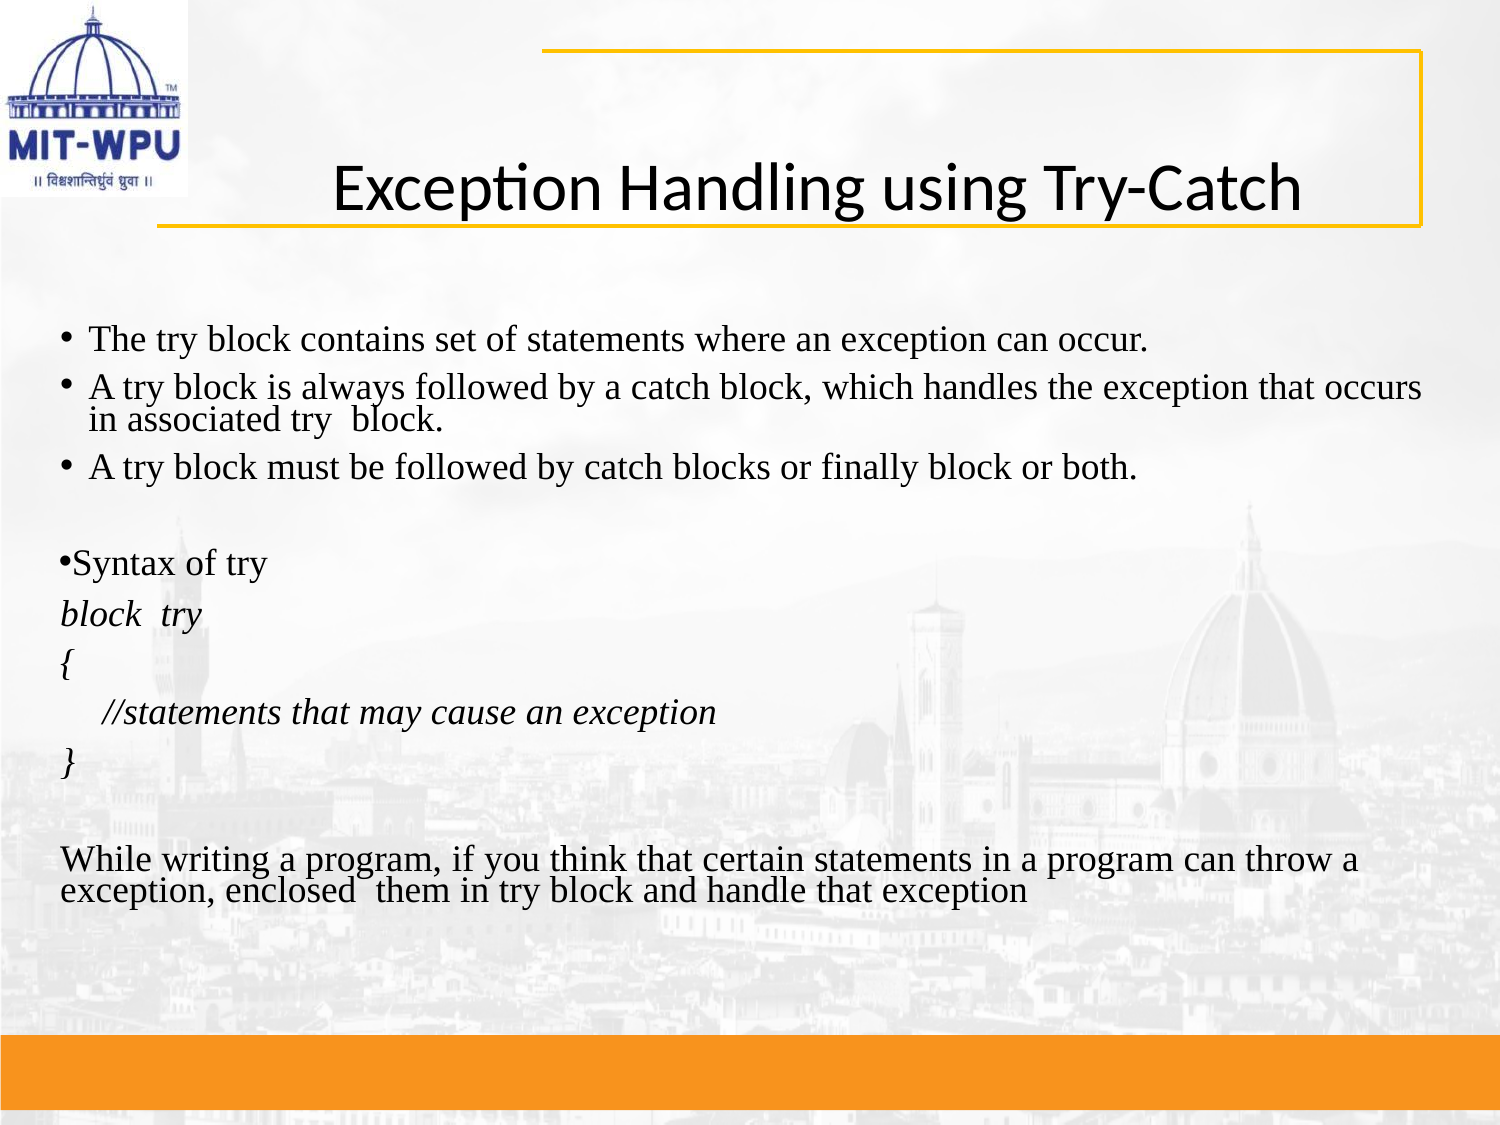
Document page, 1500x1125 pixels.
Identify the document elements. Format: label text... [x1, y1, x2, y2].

title Exception Handling using Try-Catch [288, 87, 1347, 277]
picture [0, 0, 188, 197]
text_box The try block contains set of statements where an exception can occur. A try block is always followed by a catch block, which handles the exception that occurs in associated try block. A try block must be followed by catch blocks or finally block or both. Syntax of try block try { //statements that may cause an exception } While writing a program, if you think that certain statements in a program can throw a exception, enclosed them in try block and handle that exception [58, 308, 1441, 909]
